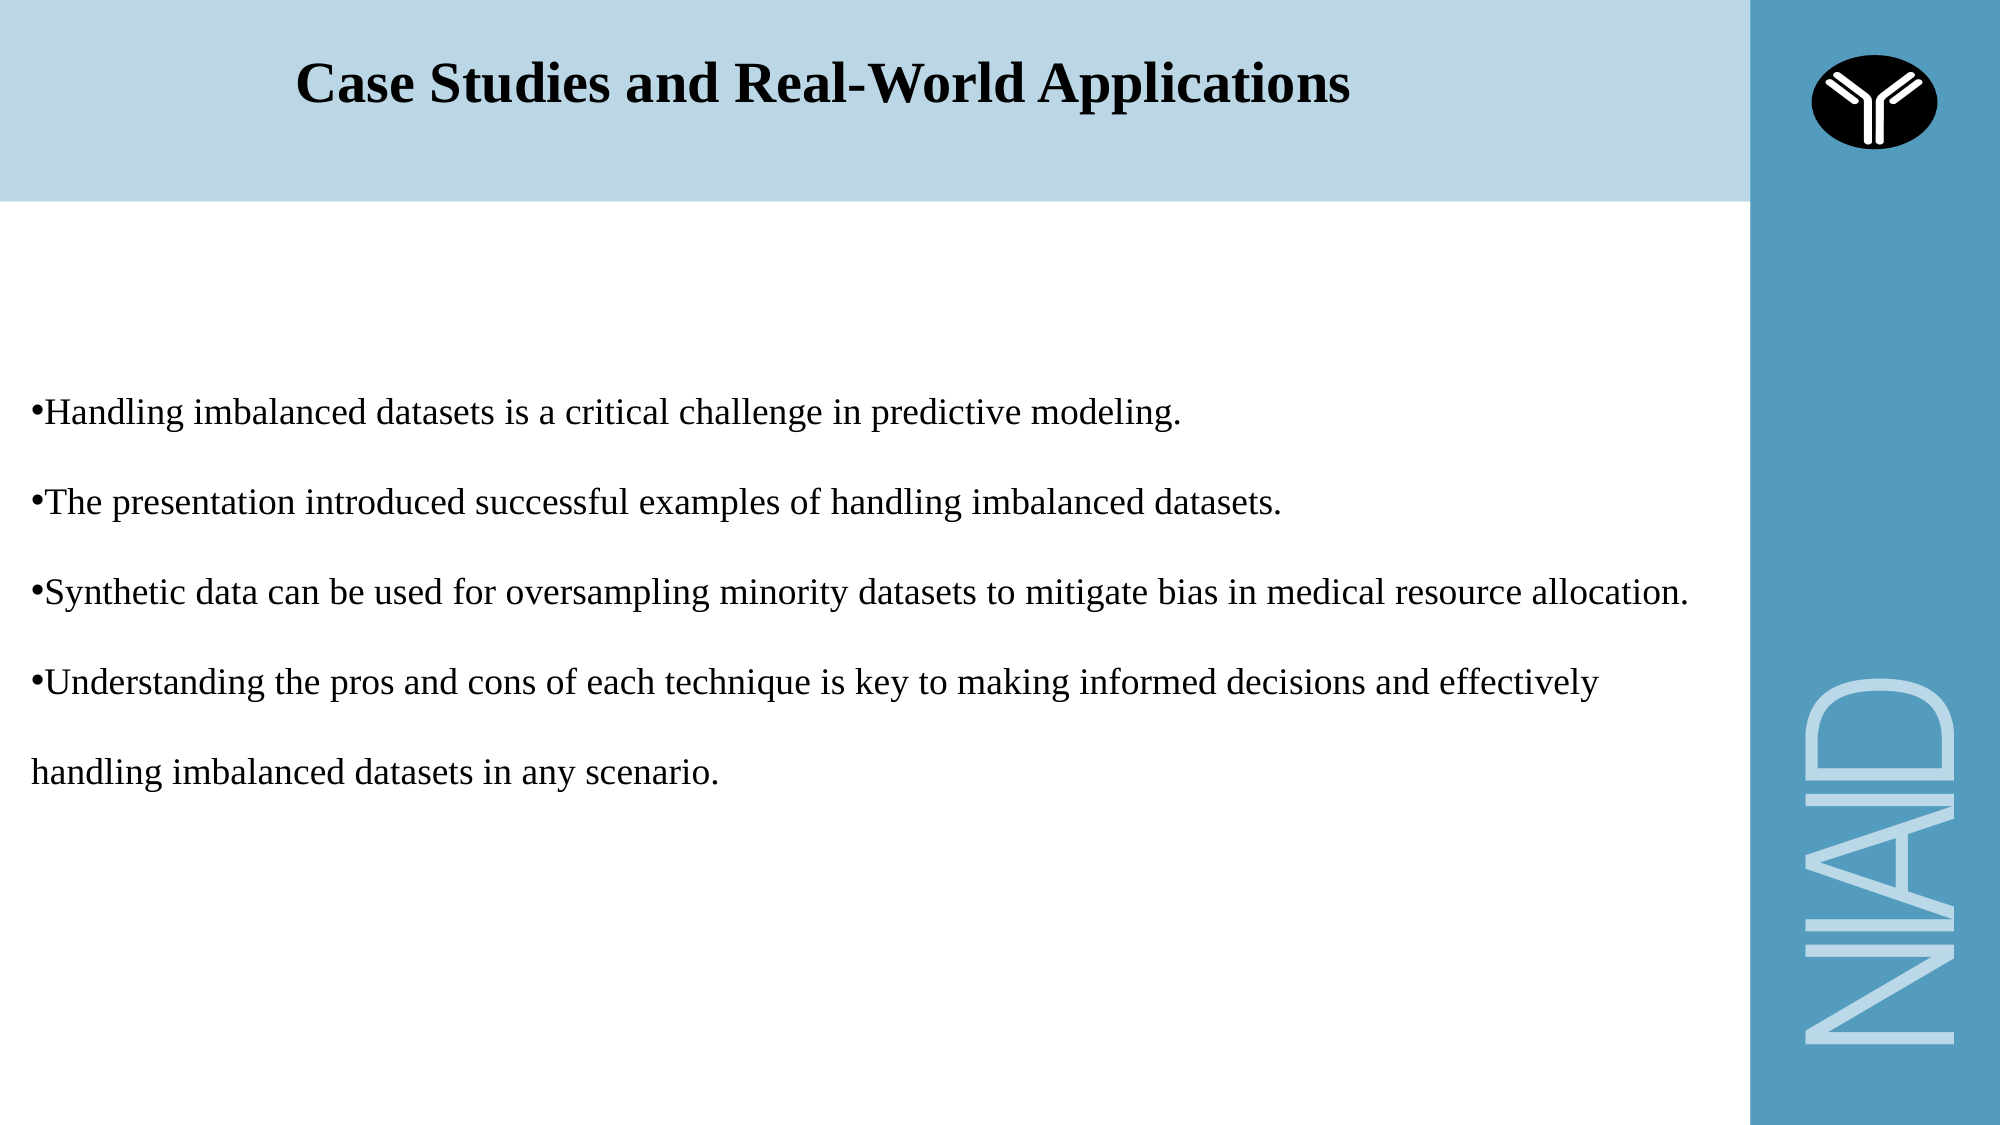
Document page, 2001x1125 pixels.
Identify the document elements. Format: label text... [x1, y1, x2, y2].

text_box Handling imbalanced datasets is a critical challenge in predictive modeling. The presentation introduced successful examples of handling imbalanced datasets. Synthetic data can be used for oversampling minority datasets to mitigate bias in medical resource allocation. Understanding the pros and cons of each technique is key to making informed decisions and effectively handling imbalanced datasets in any scenario. [16, 334, 1716, 800]
text_box [40, 25, 1691, 176]
text_box Case Studies and Real-World Applications [280, 36, 1451, 191]
picture [0, 0, 2000, 1125]
